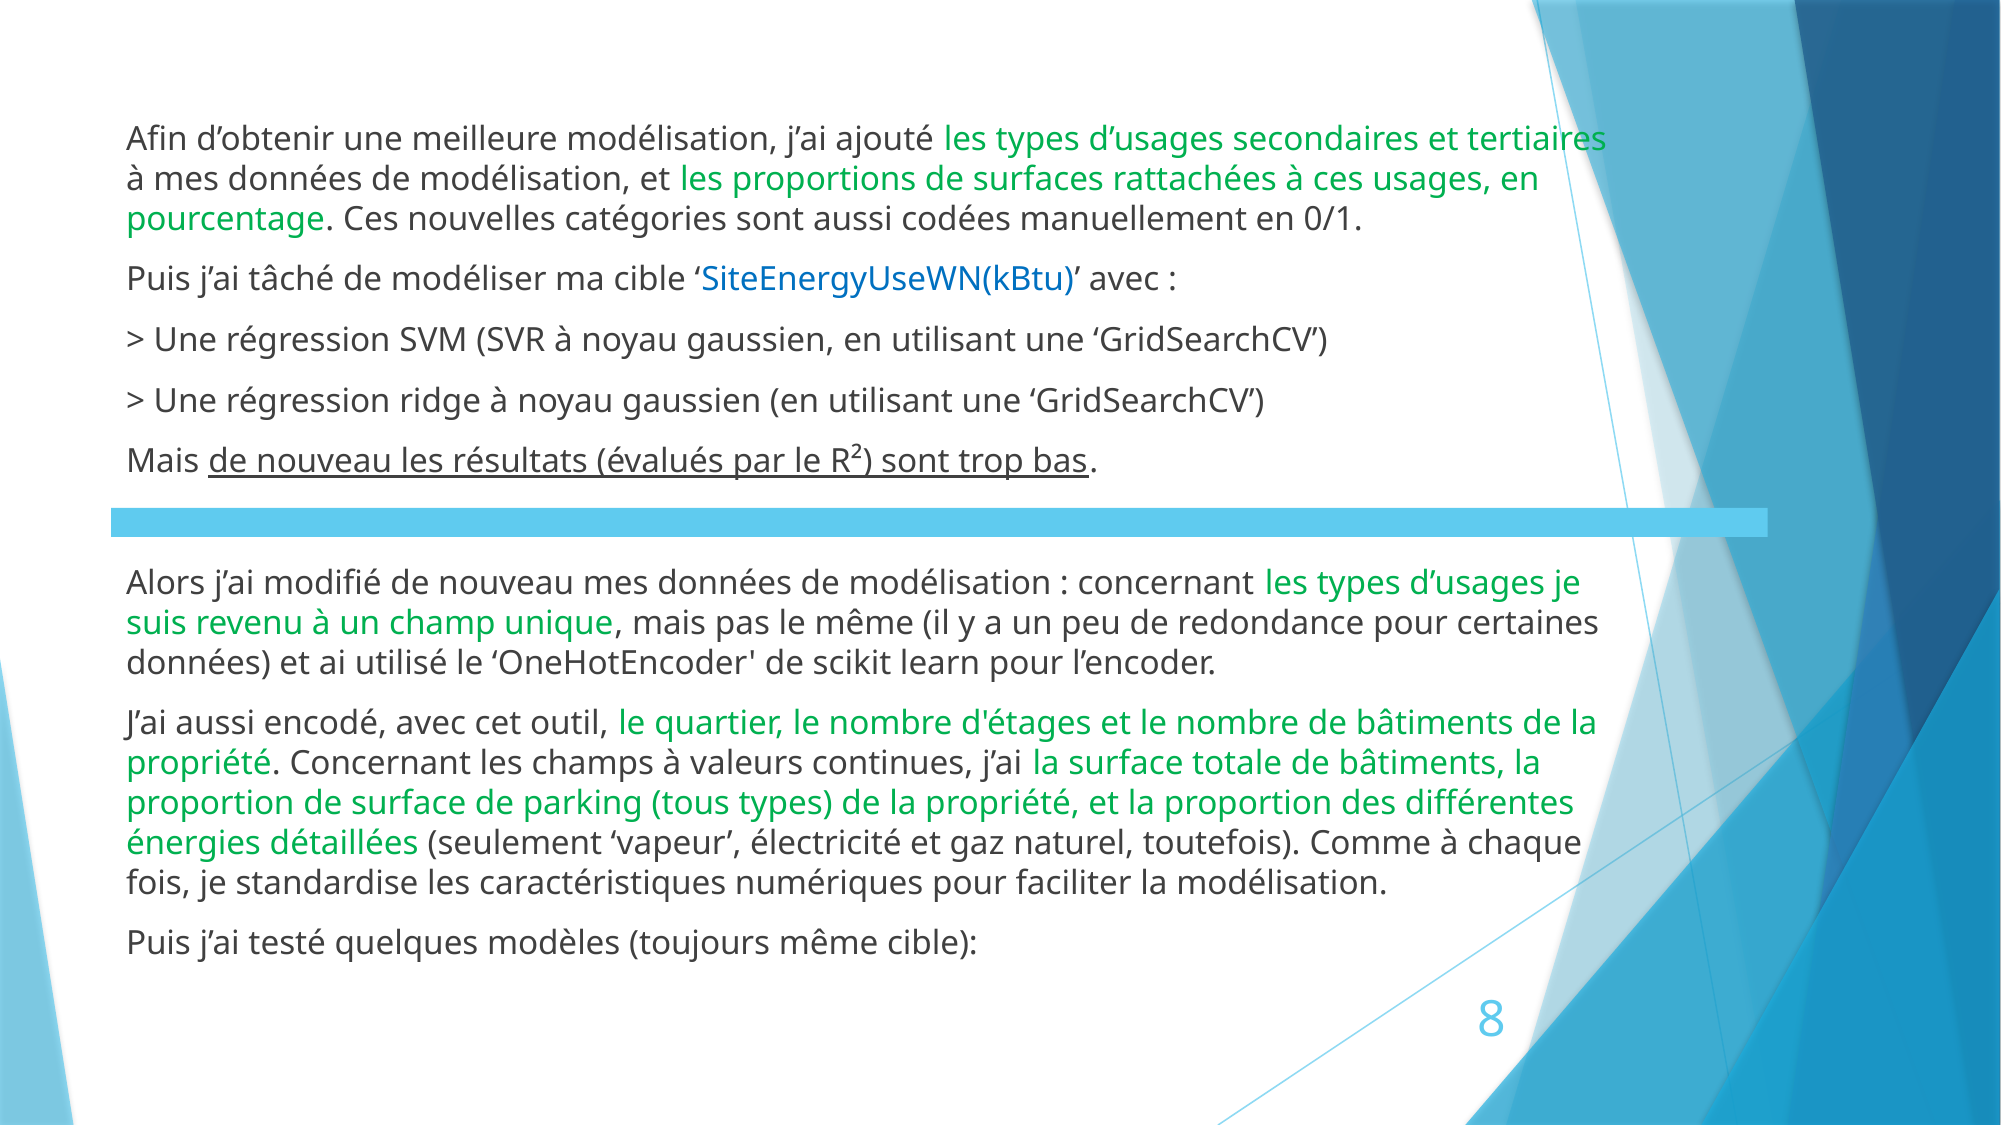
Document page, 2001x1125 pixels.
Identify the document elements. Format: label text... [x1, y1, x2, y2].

list Afin d’obtenir une meilleure modélisation, j’ai ajouté les types d’usages secondaires et tertiaires à mes données de modélisation, et les proportions de surfaces rattachées à ces usages, en pourcentage. Ces nouvelles catégories sont aussi codées manuellement en 0/1. Puis j’ai tâché de modéliser ma cible ‘SiteEnergyUseWN(kBtu)’ avec : > Une régression SVM (SVR à noyau gaussien, en utilisant une ‘GridSearchCV’) > Une régression ridge à noyau gaussien (en utilisant une ‘GridSearchCV’) Mais de nouveau les résultats (évalués par le R²) sont trop bas. Alors j’ai modifié de nouveau mes données de modélisation : concernant les types d’usages je suis revenu à un champ unique, mais pas le même (il y a un peu de redondance pour certaines données) et ai utilisé le ‘OneHotEncoder' de scikit learn pour l’encoder. J’ai aussi encodé, avec cet outil, le quartier, le nombre d'étages et le nombre de bâtiments de la propriété. Concernant les champs à valeurs continues, j’ai la surface totale de bâtiments, la proportion de surface de parking (tous types) de la propriété, et la proportion des différentes énergies détaillées (seulement ‘vapeur’, électricité et gaz naturel, toutefois). Comme à chaque fois, je standardise les caractéristiques numériques pour faciliter la modélisation. Puis j’ai testé quelques modèles (toujours même cible): [111, 109, 1626, 506]
list Afin d’obtenir une meilleure modélisation, j’ai ajouté les types d’usages secondaires et tertiaires à mes données de modélisation, et les proportions de surfaces rattachées à ces usages, en pourcentage. Ces nouvelles catégories sont aussi codées manuellement en 0/1. Puis j’ai tâché de modéliser ma cible ‘SiteEnergyUseWN(kBtu)’ avec : > Une régression SVM (SVR à noyau gaussien, en utilisant une ‘GridSearchCV’) > Une régression ridge à noyau gaussien (en utilisant une ‘GridSearchCV’) Mais de nouveau les résultats (évalués par le R²) sont trop bas. Alors j’ai modifié de nouveau mes données de modélisation : concernant les types d’usages je suis revenu à un champ unique, mais pas le même (il y a un peu de redondance pour certaines données) et ai utilisé le ‘OneHotEncoder' de scikit learn pour l’encoder. J’ai aussi encodé, avec cet outil, le quartier, le nombre d'étages et le nombre de bâtiments de la propriété. Concernant les champs à valeurs continues, j’ai la surface totale de bâtiments, la proportion de surface de parking (tous types) de la propriété, et la proportion des différentes énergies détaillées (seulement ‘vapeur’, électricité et gaz naturel, toutefois). Comme à chaque fois, je standardise les caractéristiques numériques pour faciliter la modélisation. Puis j’ai testé quelques modèles (toujours même cible): [111, 539, 1626, 991]
slide_number 8 [1409, 991, 1522, 1051]
text_box [109, 506, 1769, 539]
